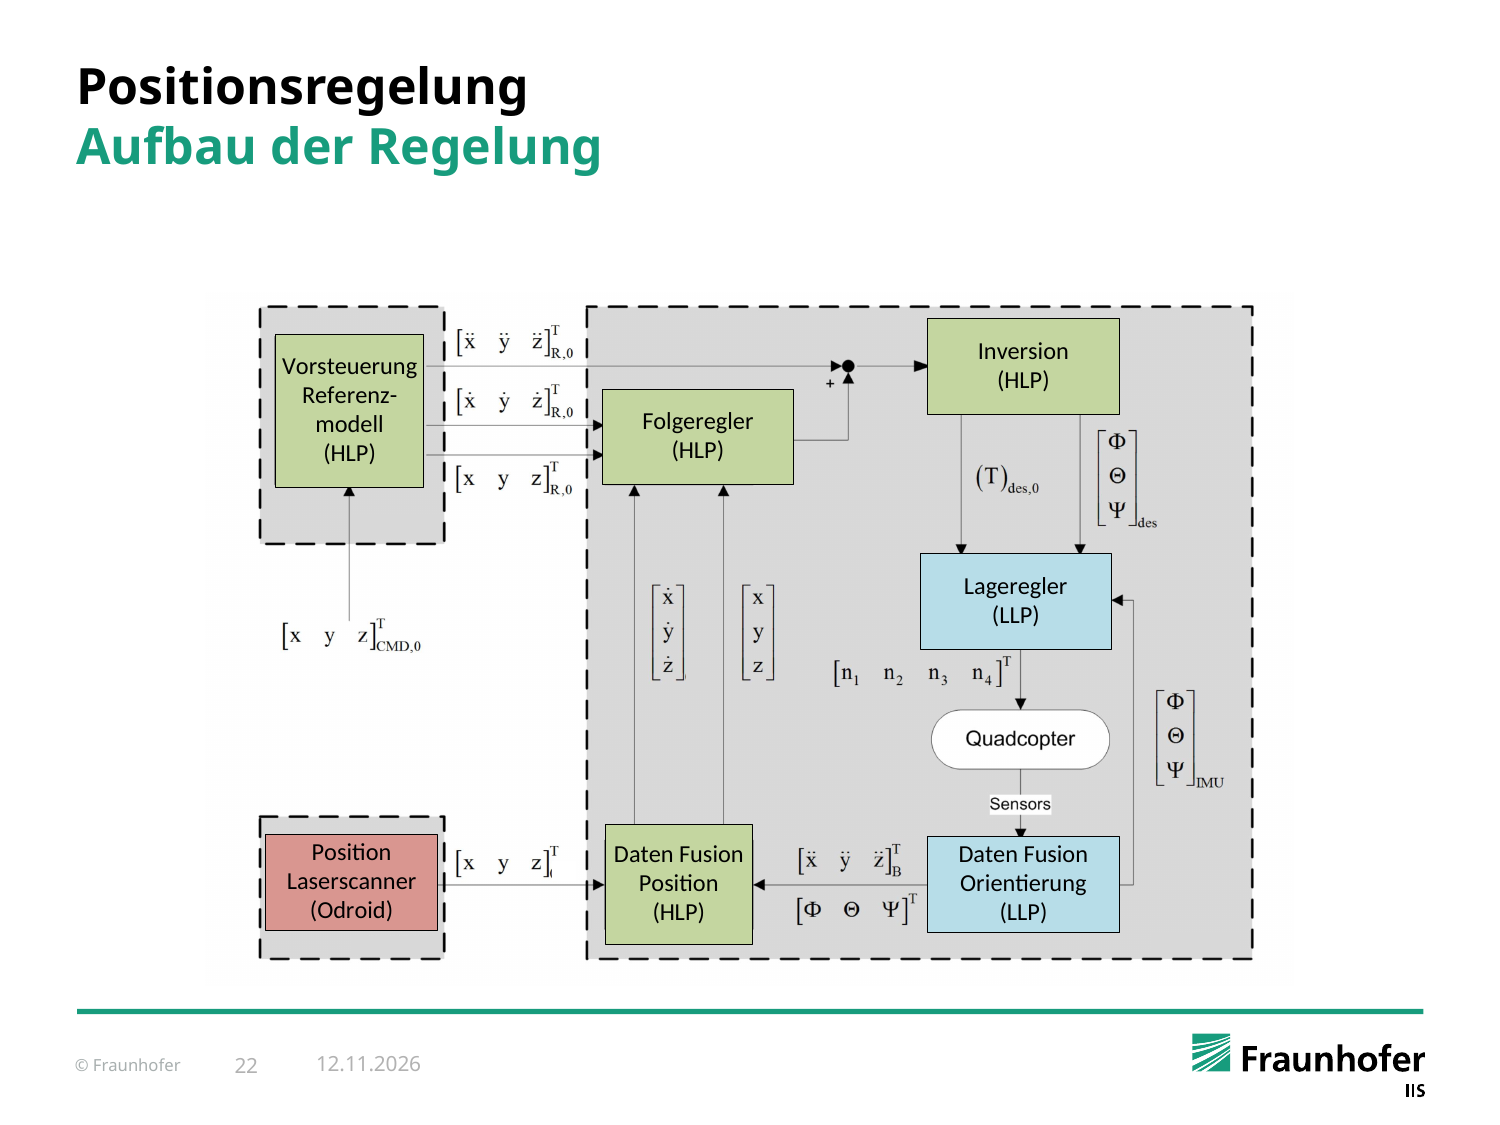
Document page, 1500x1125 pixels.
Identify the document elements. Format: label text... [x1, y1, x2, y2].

title Positionsregelung Aufbau der Regelung [76, 54, 1424, 177]
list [203, 290, 1296, 988]
slide_number 22 [0, 1036, 274, 1097]
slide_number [301, 1035, 652, 1095]
